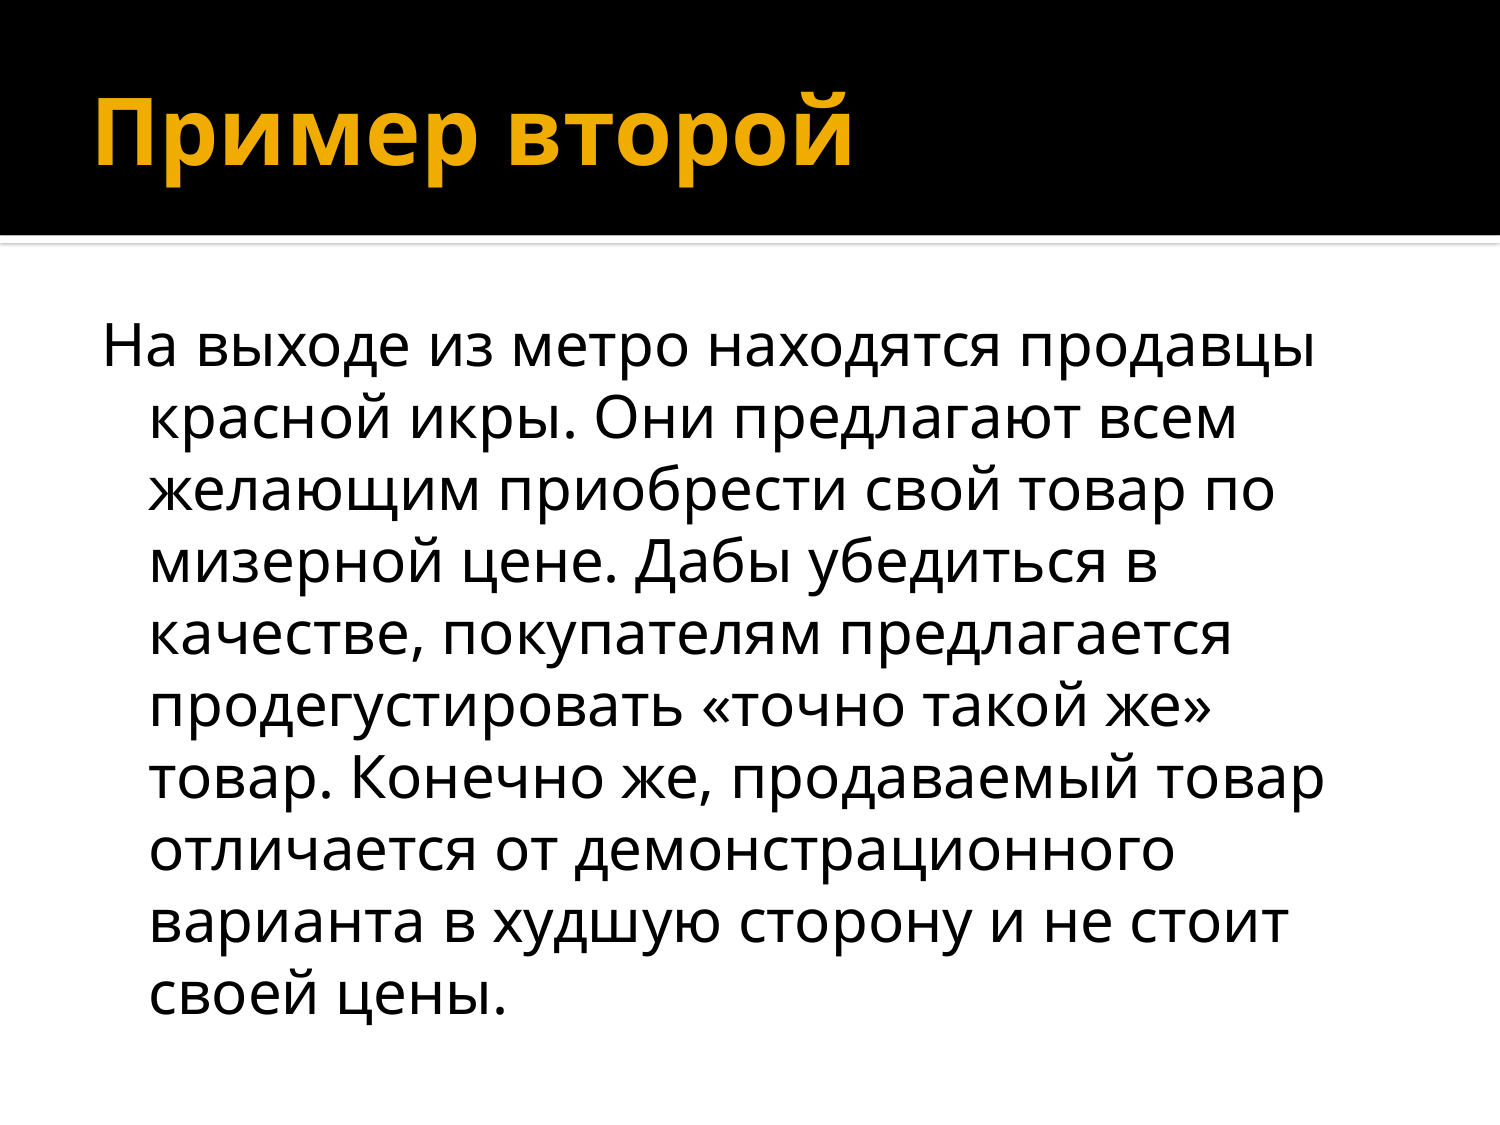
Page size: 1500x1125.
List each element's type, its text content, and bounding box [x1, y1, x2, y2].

list На выходе из метро находятся продавцы красной икры. Они предлагают всем желающим приобрести свой товар по мизерной цене. Дабы убедиться в качестве, покупателям предлагается продегустировать «точно такой же» товар. Конечно же, продаваемый товар отличается от демонстрационного варианта в худшую сторону и не стоит своей цены. [75, 291, 1425, 1050]
title Пример второй [75, 25, 1425, 231]
